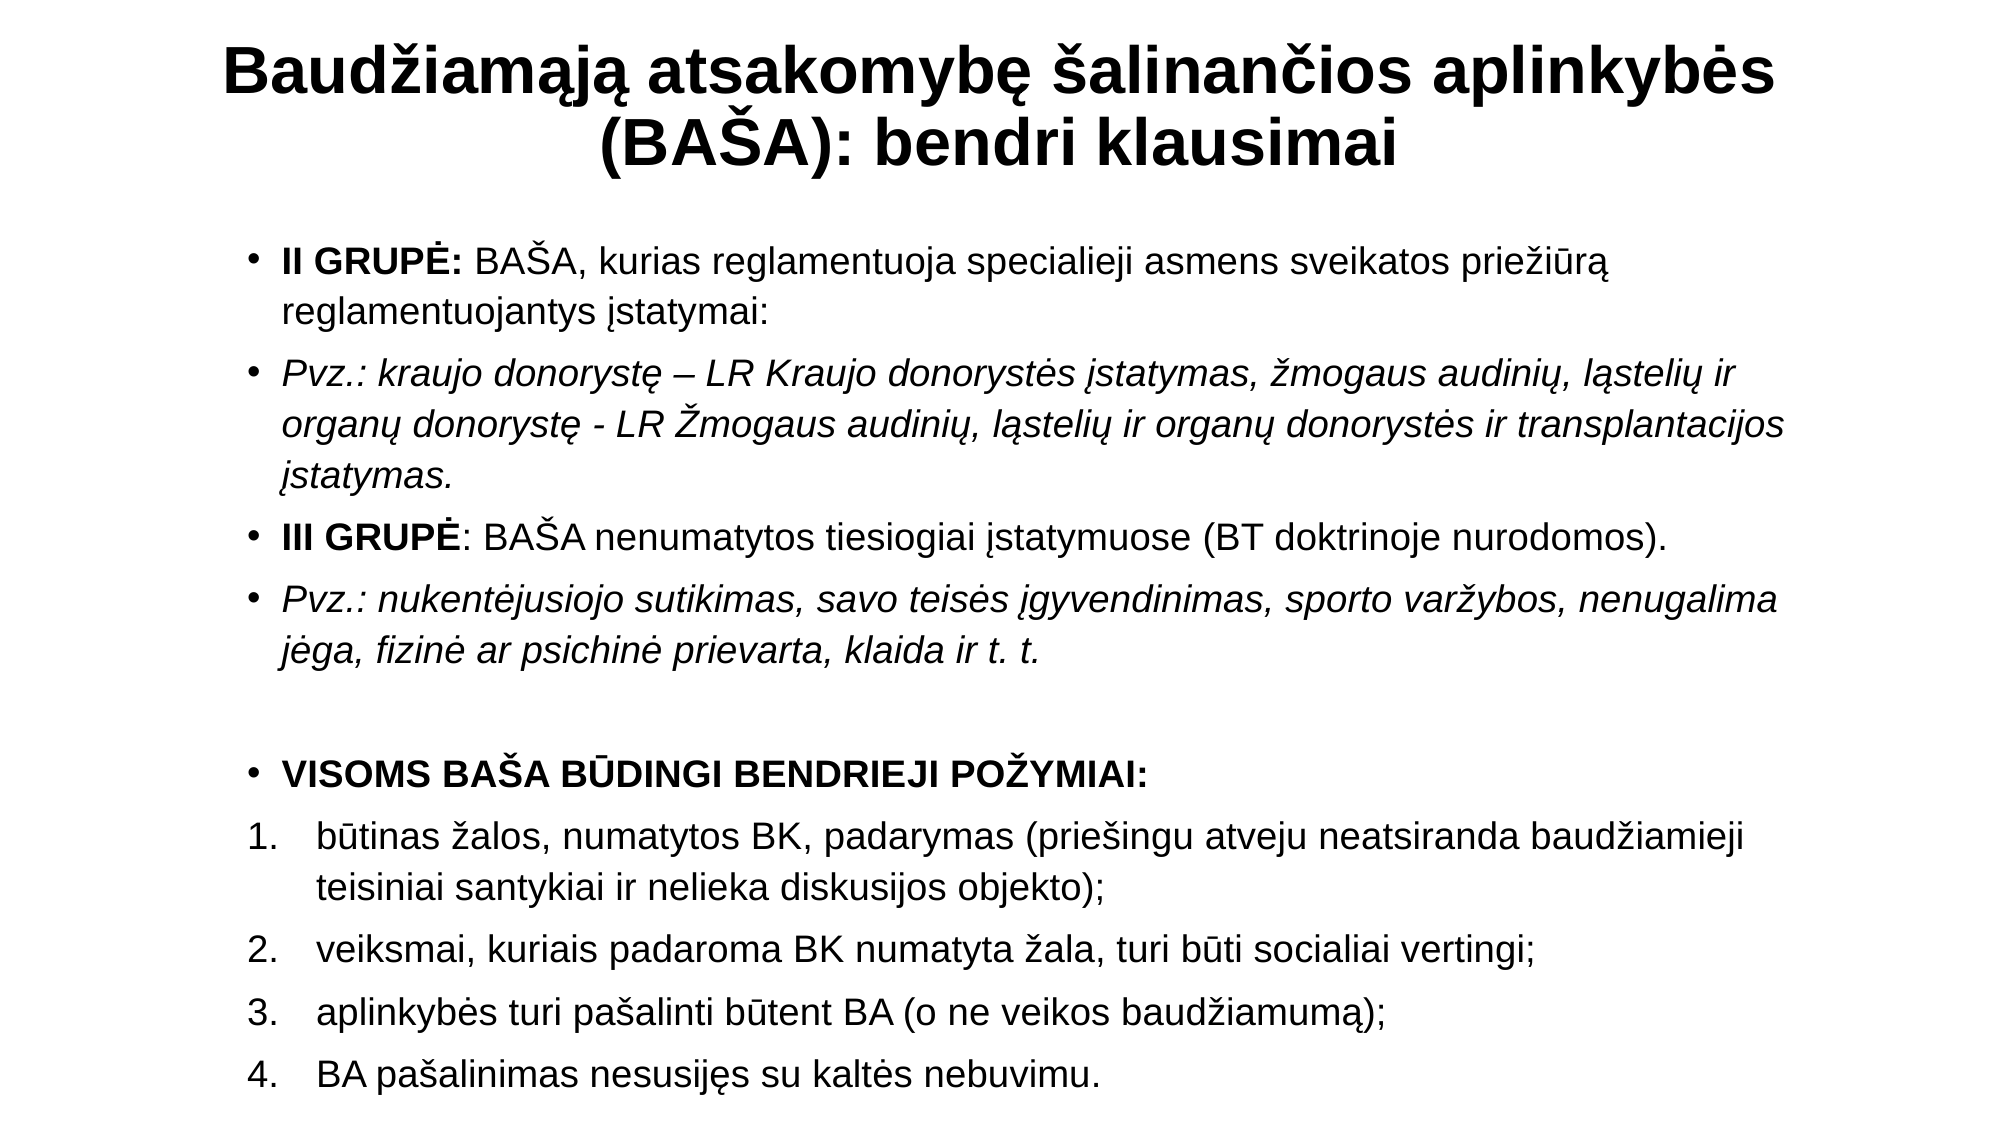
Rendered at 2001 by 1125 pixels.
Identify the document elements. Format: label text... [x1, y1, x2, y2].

list II GRUPĖ: BAŠA, kurias reglamentuoja specialieji asmens sveikatos priežiūrą reglamentuojantys įstatymai: Pvz.: kraujo donorystę – LR Kraujo donorystės įstatymas, žmogaus audinių, ląstelių ir organų donorystę - LR Žmogaus audinių, ląstelių ir organų donorystės ir transplantacijos įstatymas. III GRUPĖ: BAŠA nenumatytos tiesiogiai įstatymuose (BT doktrinoje nurodomos). Pvz.: nukentėjusiojo sutikimas, savo teisės įgyvendinimas, sporto varžybos, nenugalima jėga, fizinė ar psichinė prievarta, klaida ir t. t. VISOMS BAŠA BŪDINGI BENDRIE­JI POŽYMIAI: būtinas žalos, numatytos BK, padarymas (priešingu atveju neatsiranda baudžiamieji teisiniai santykiai ir nelieka diskusijos objekto); veiksmai, kuriais padaroma BK numatyta žala, turi būti socialiai vertingi; aplinkybės turi pašalinti būtent BA (o ne veikos baudžiamumą); BA pašalinimas nesusijęs su kaltės nebuvimu. [232, 223, 1863, 1105]
title Baudžiamąją atsakomybę šalinančios aplinkybės (BAŠA): bendri klausimai [137, 20, 1863, 196]
